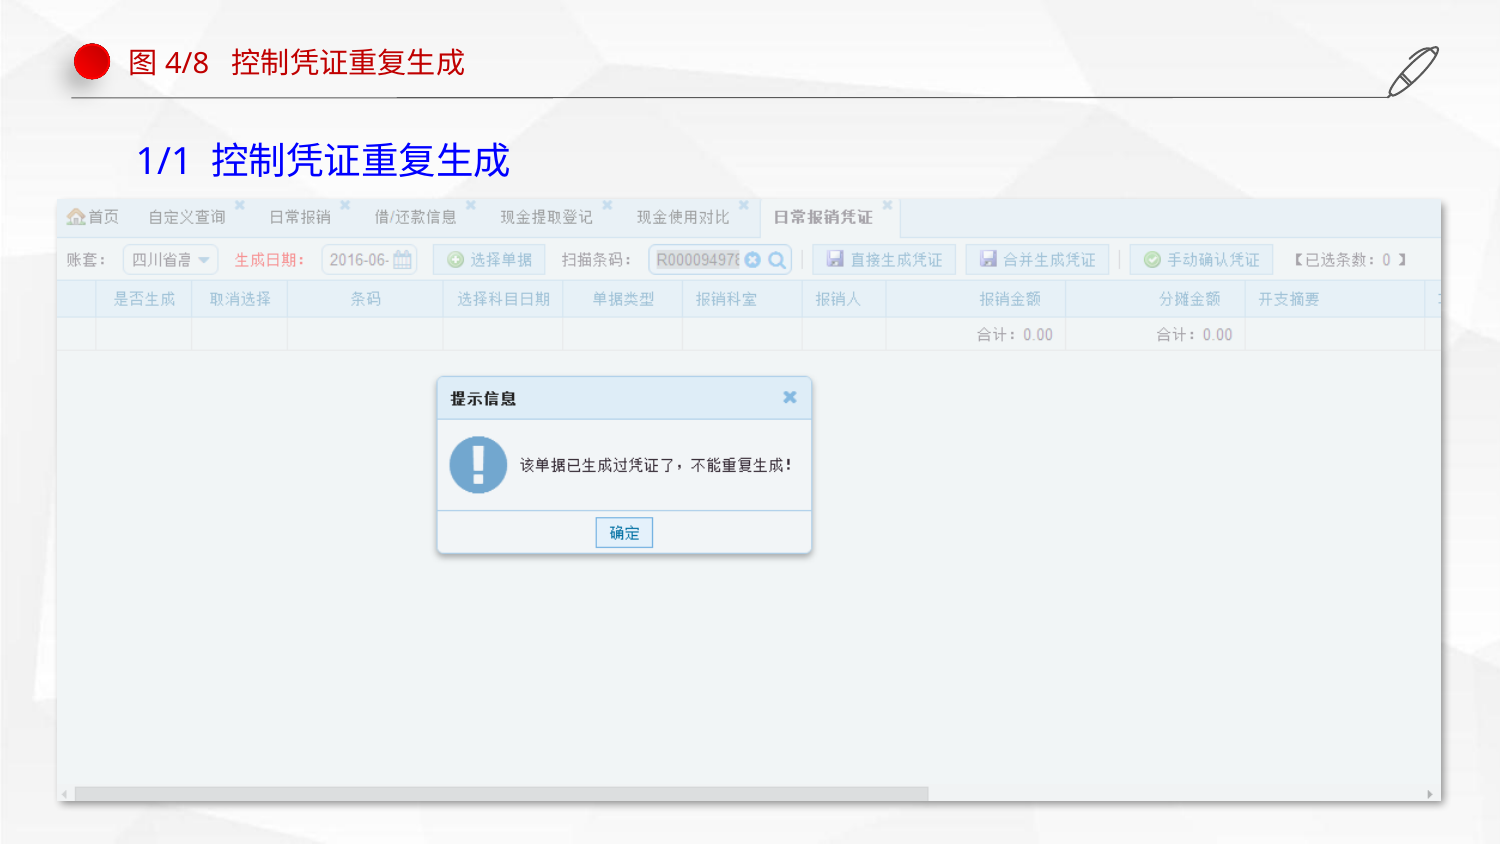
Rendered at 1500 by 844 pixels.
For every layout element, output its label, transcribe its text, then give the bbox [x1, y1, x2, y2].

picture [0, 0, 1500, 844]
text_box 图4/8 控制凭证重复生成 [117, 38, 477, 85]
text_box 1/1 控制凭证重复生成 [120, 115, 1441, 189]
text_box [74, 43, 110, 80]
text_box [1388, 47, 1439, 98]
